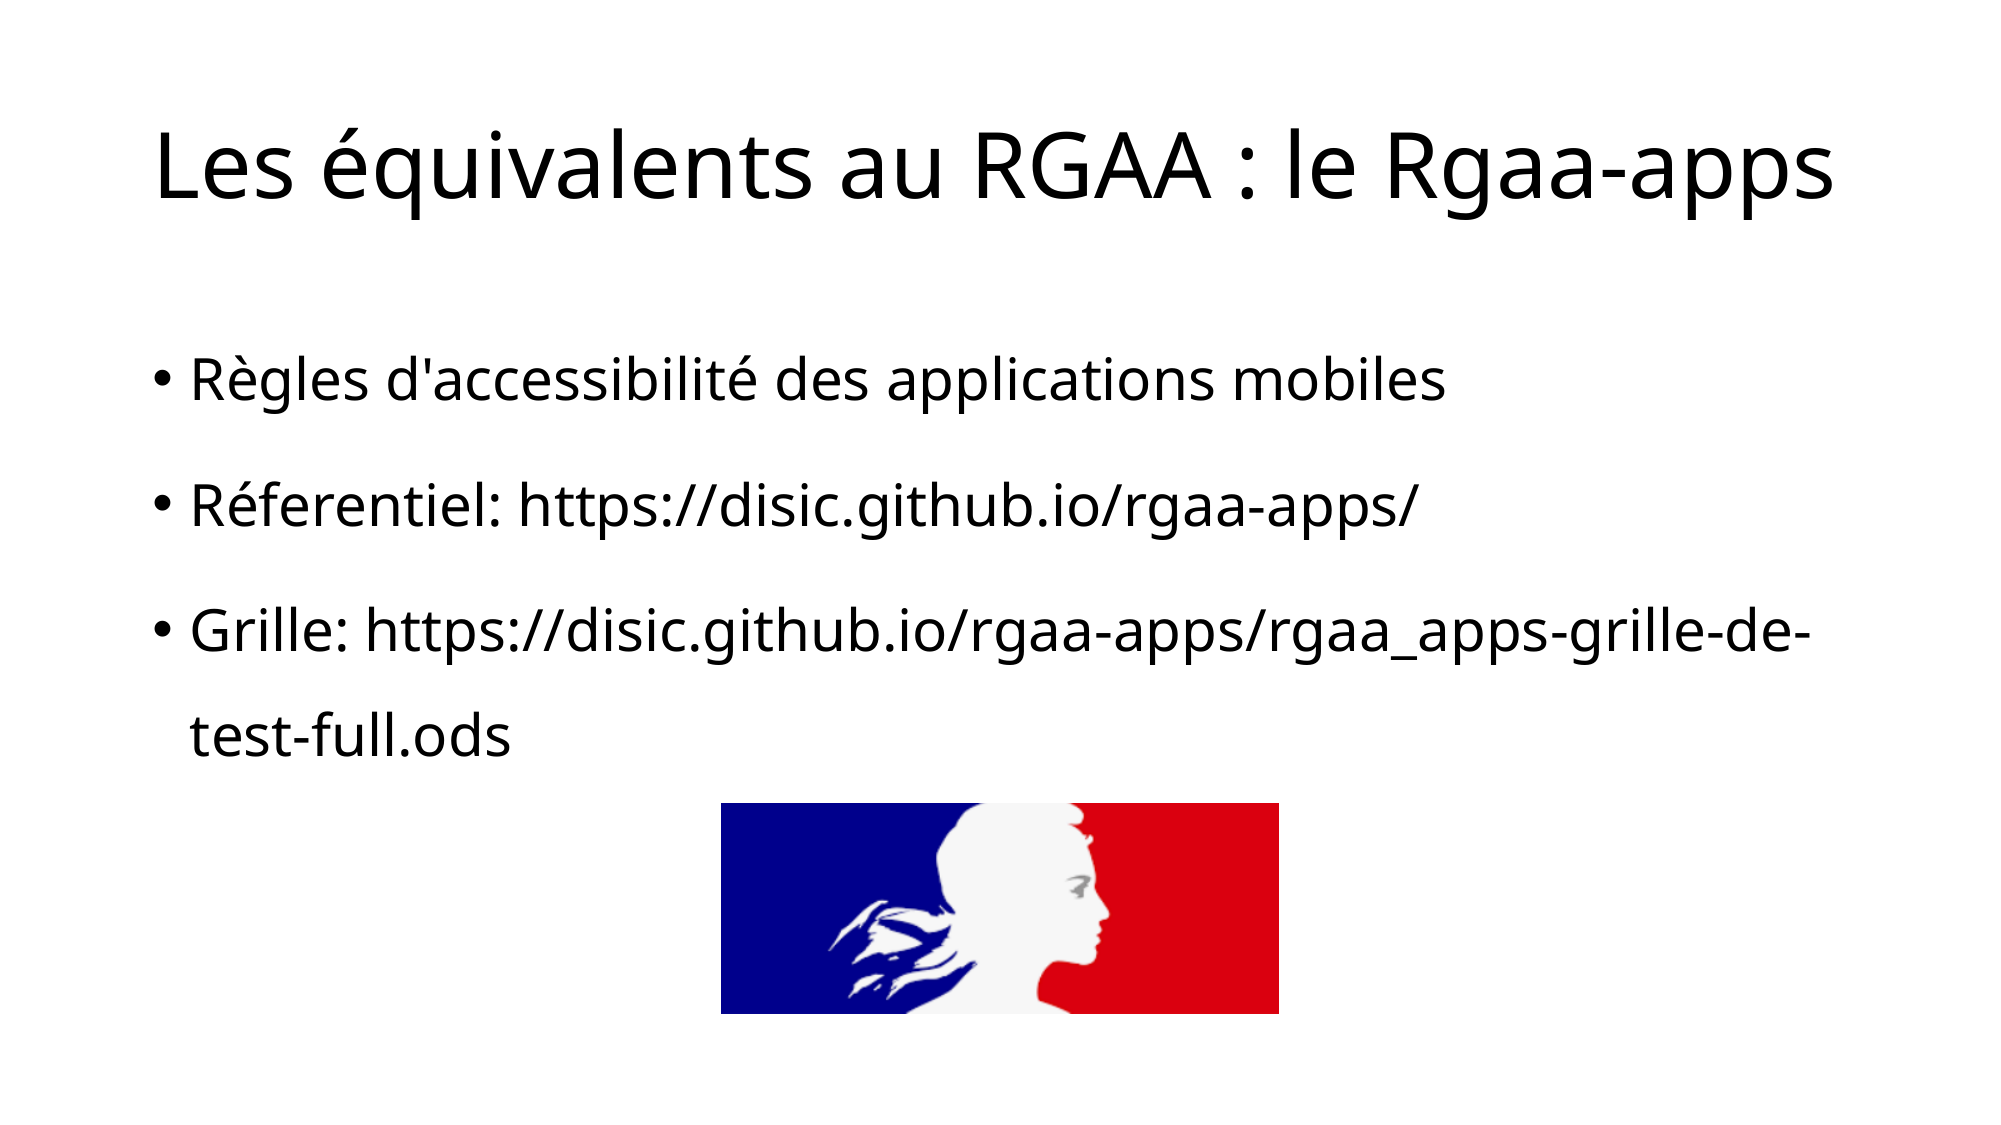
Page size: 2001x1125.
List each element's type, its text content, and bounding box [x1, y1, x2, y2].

list Règles d'accessibilité des applications mobiles Réferentiel: https://disic.github.io/rgaa-apps/ Grille: https://disic.github.io/rgaa-apps/rgaa_apps-grille-de-test-full.ods [137, 299, 1863, 1014]
title Les équivalents au RGAA : le Rgaa-apps [137, 59, 1863, 278]
picture [720, 802, 1280, 1014]
